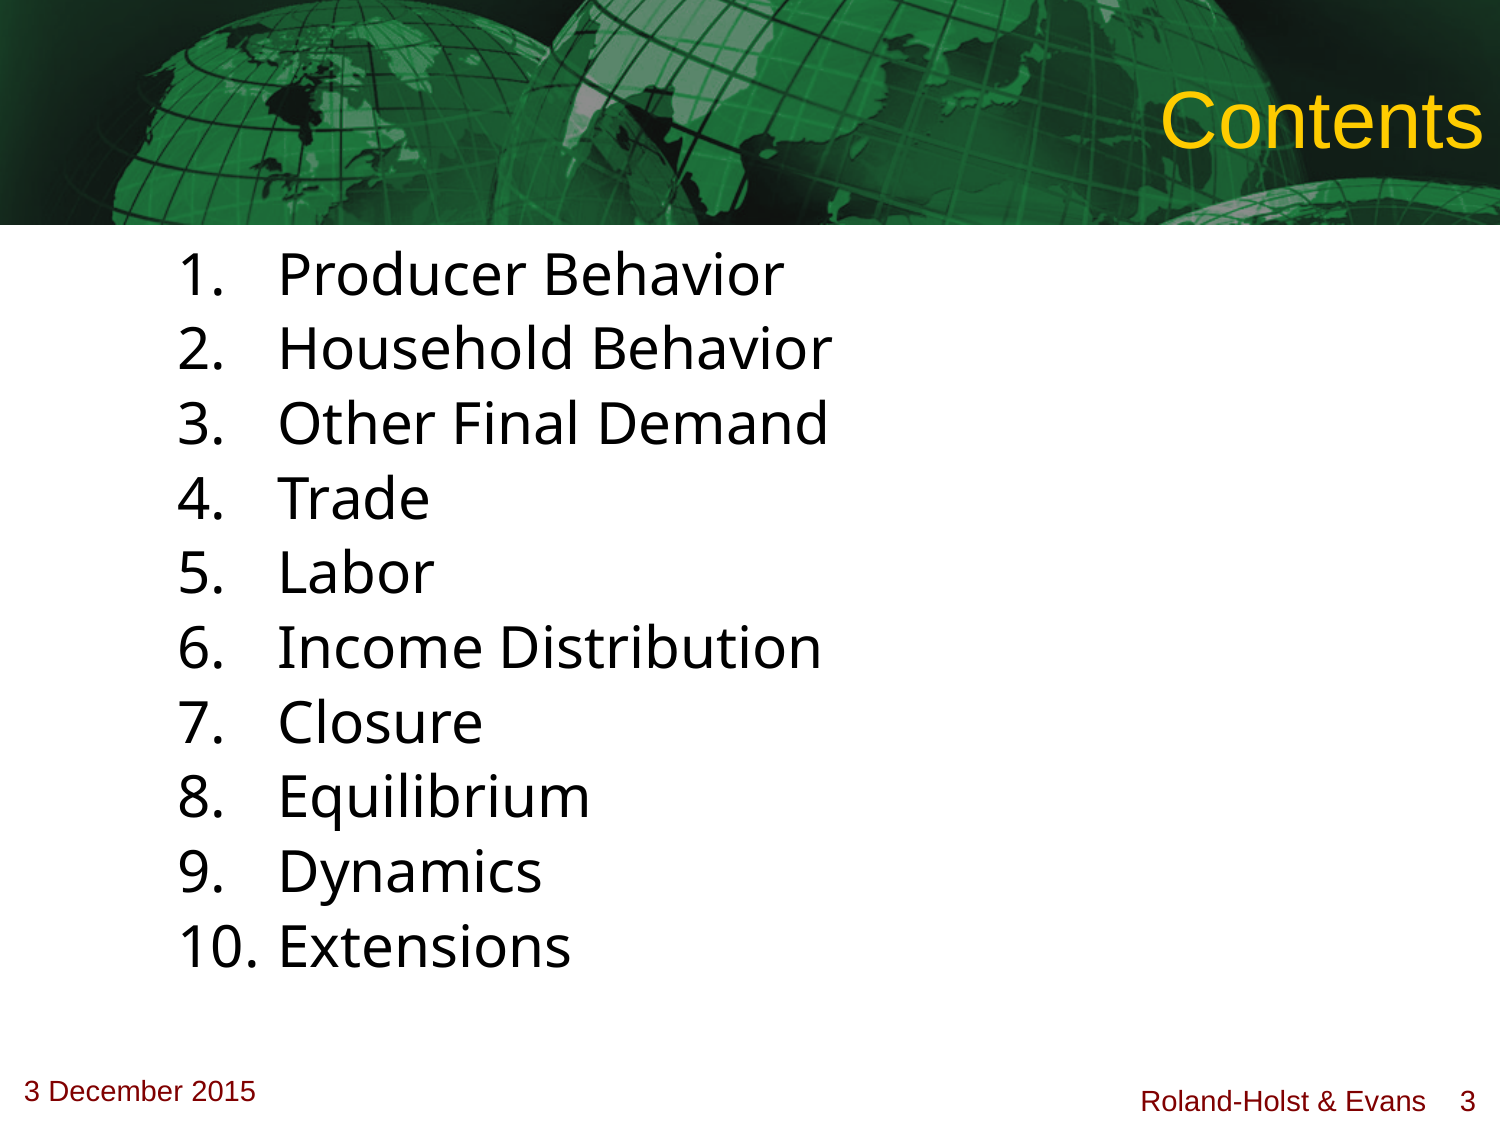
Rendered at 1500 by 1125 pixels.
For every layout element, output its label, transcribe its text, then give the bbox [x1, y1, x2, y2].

title Contents [382, 22, 1500, 211]
list Producer Behavior Household Behavior Other Final Demand Trade Labor Income Distribution Closure Equilibrium Dynamics Extensions [162, 237, 1325, 1125]
picture [0, 0, 1500, 225]
